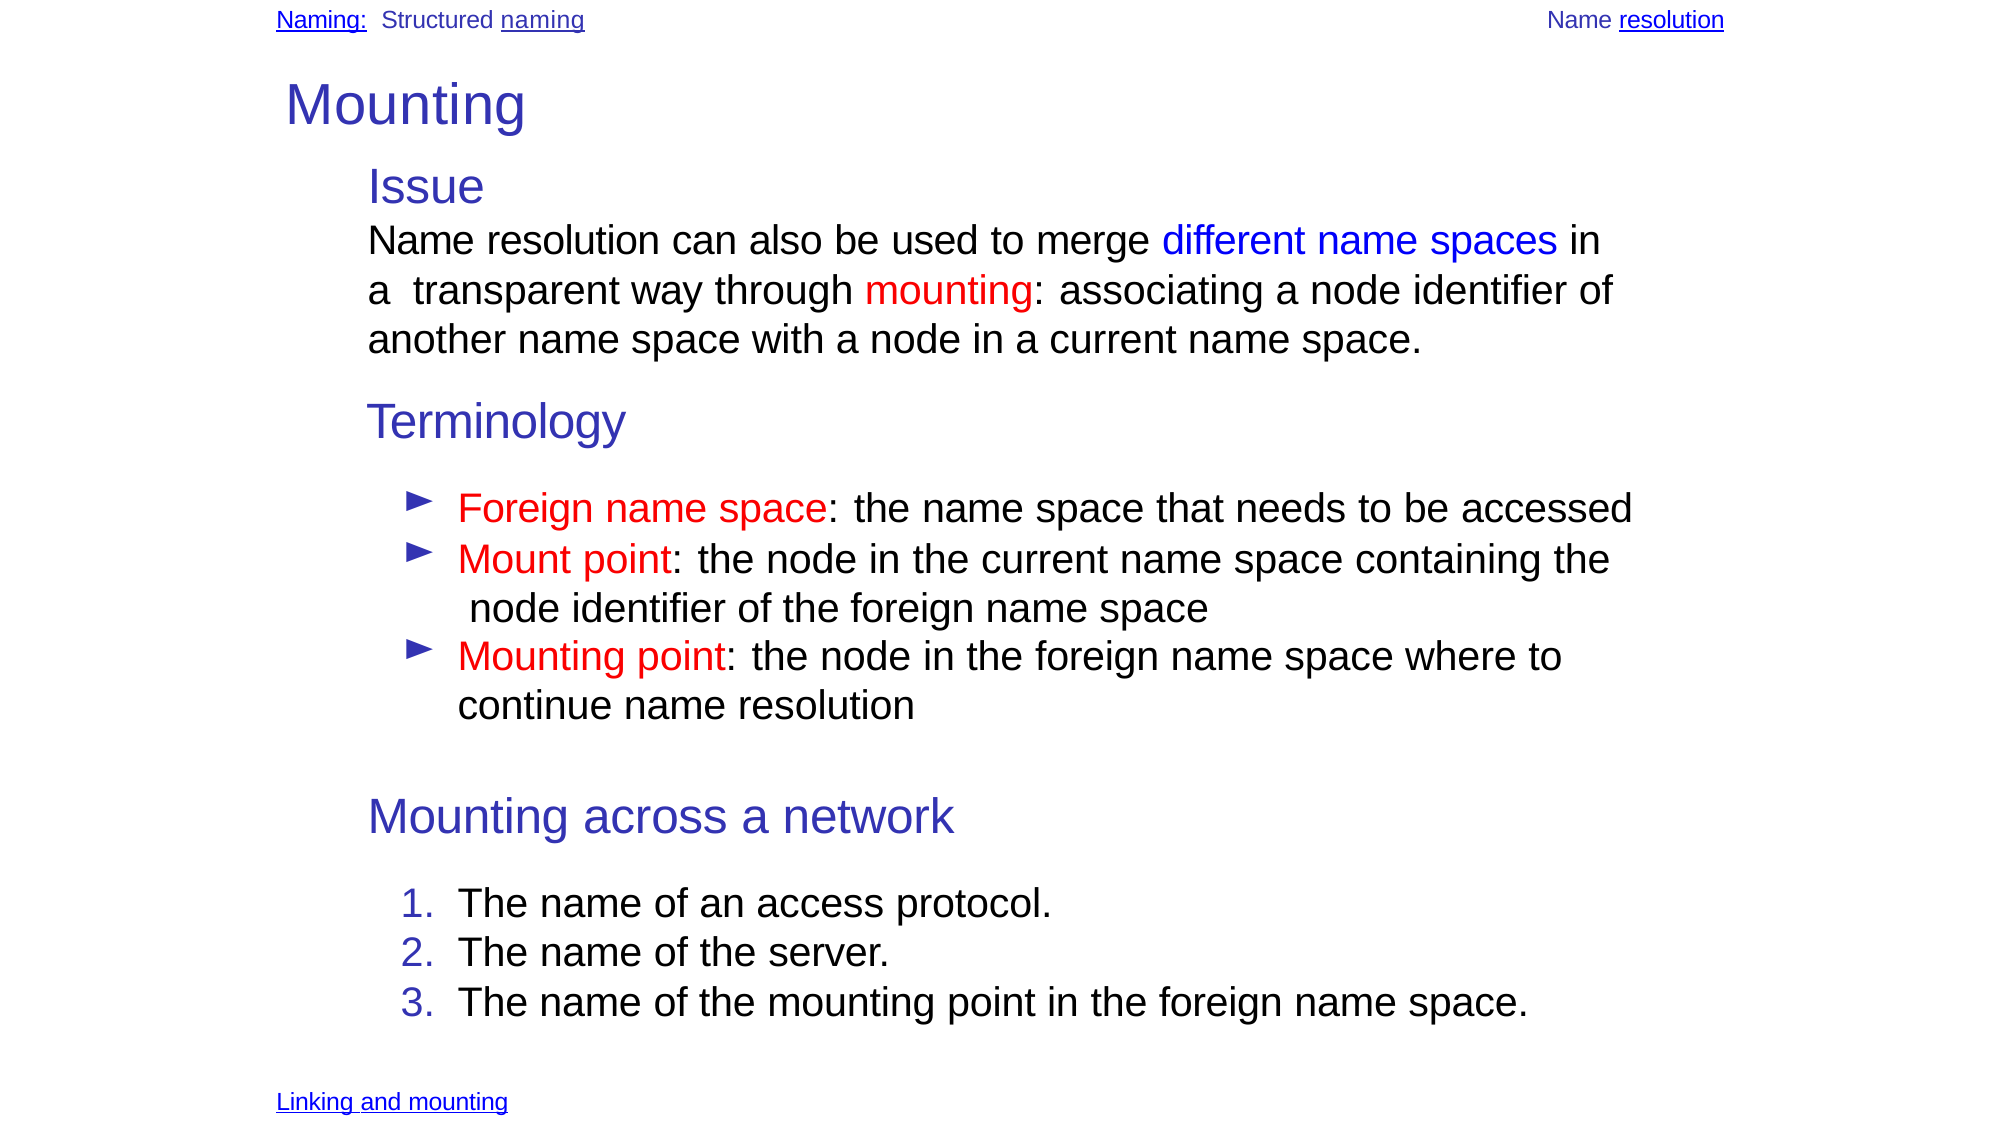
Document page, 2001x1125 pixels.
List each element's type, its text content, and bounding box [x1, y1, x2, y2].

text_box Linking and mounting [272, 1082, 516, 1116]
text_box Naming: Structured naming Name resolution [272, 0, 1727, 34]
text_box Issue Name resolution can also be used to merge different name spaces in a transparent way through mounting: associating a node identifier of another name space with a node in a current name space. Terminology Foreign name space: the name space that needs to be accessed Mount point: the node in the current name space containing the node identifier of the foreign name space Mounting point: the node in the foreign name space where to continue name resolution Mounting across a network The name of an access protocol. The name of the server. The name of the mounting point in the foreign name space. [353, 151, 1645, 1025]
title Mounting [281, 61, 534, 255]
